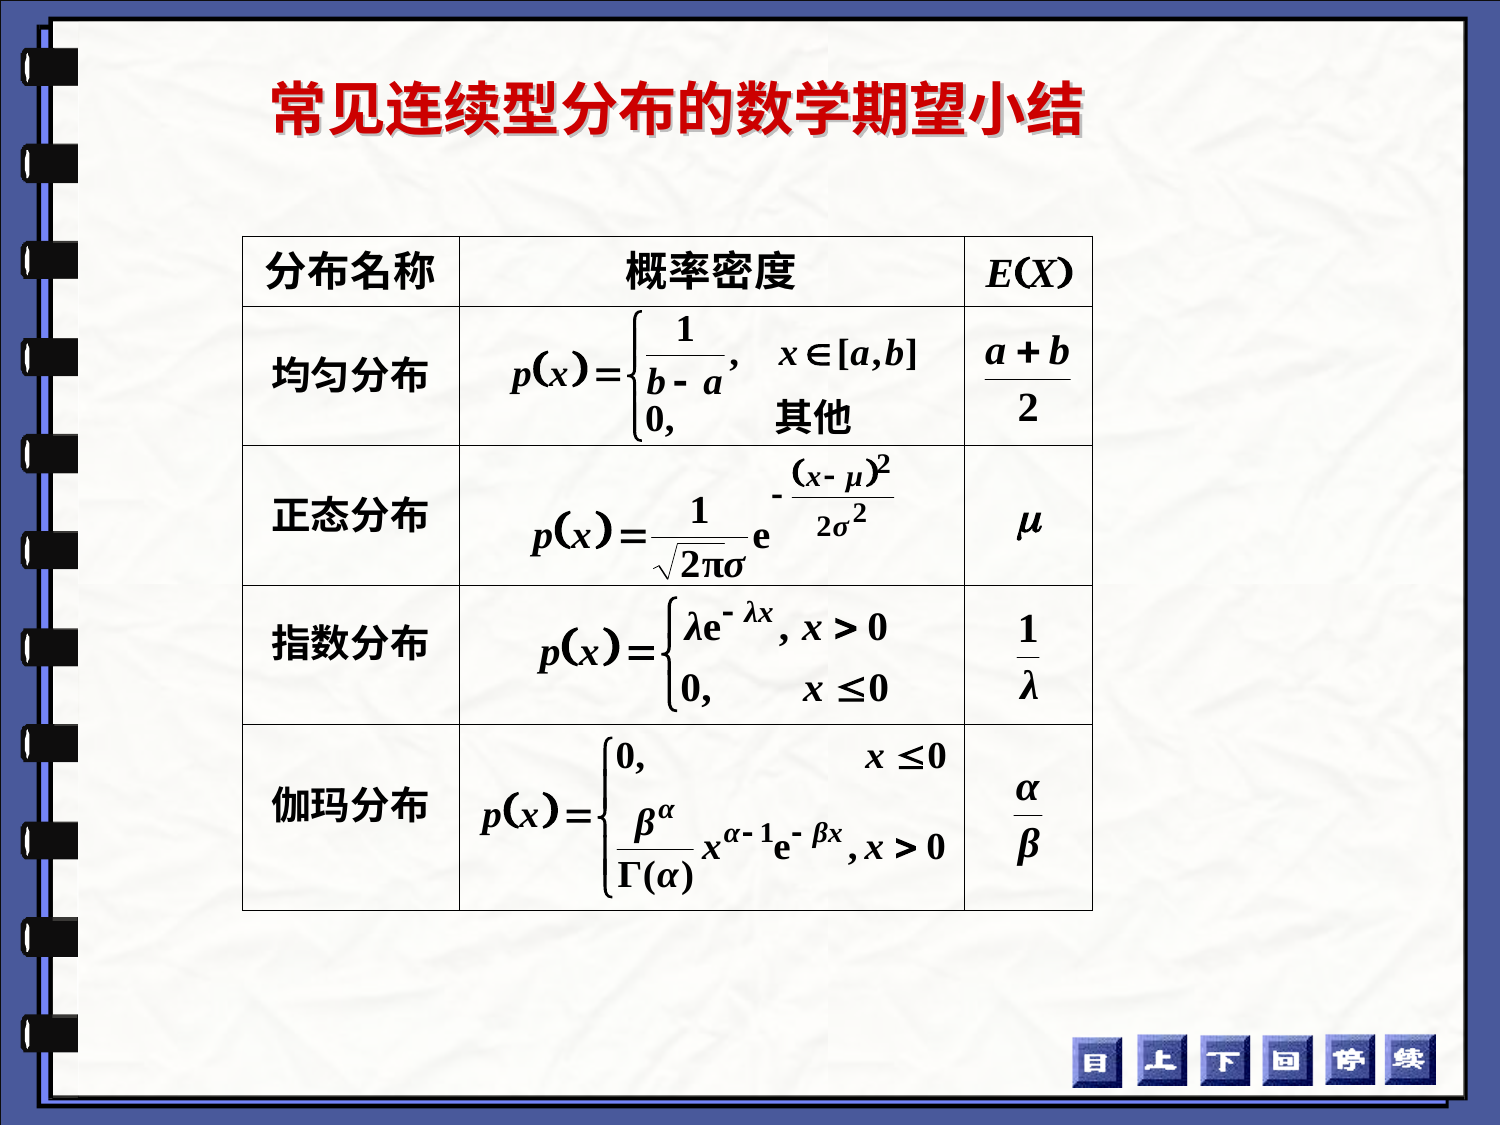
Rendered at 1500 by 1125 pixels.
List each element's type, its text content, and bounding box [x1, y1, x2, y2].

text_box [241, 166, 1341, 1125]
picture [78, 21, 1465, 1097]
picture [1341, 1028, 1436, 1086]
title 常见连续型分布的数学期望小结 [253, 54, 1247, 160]
